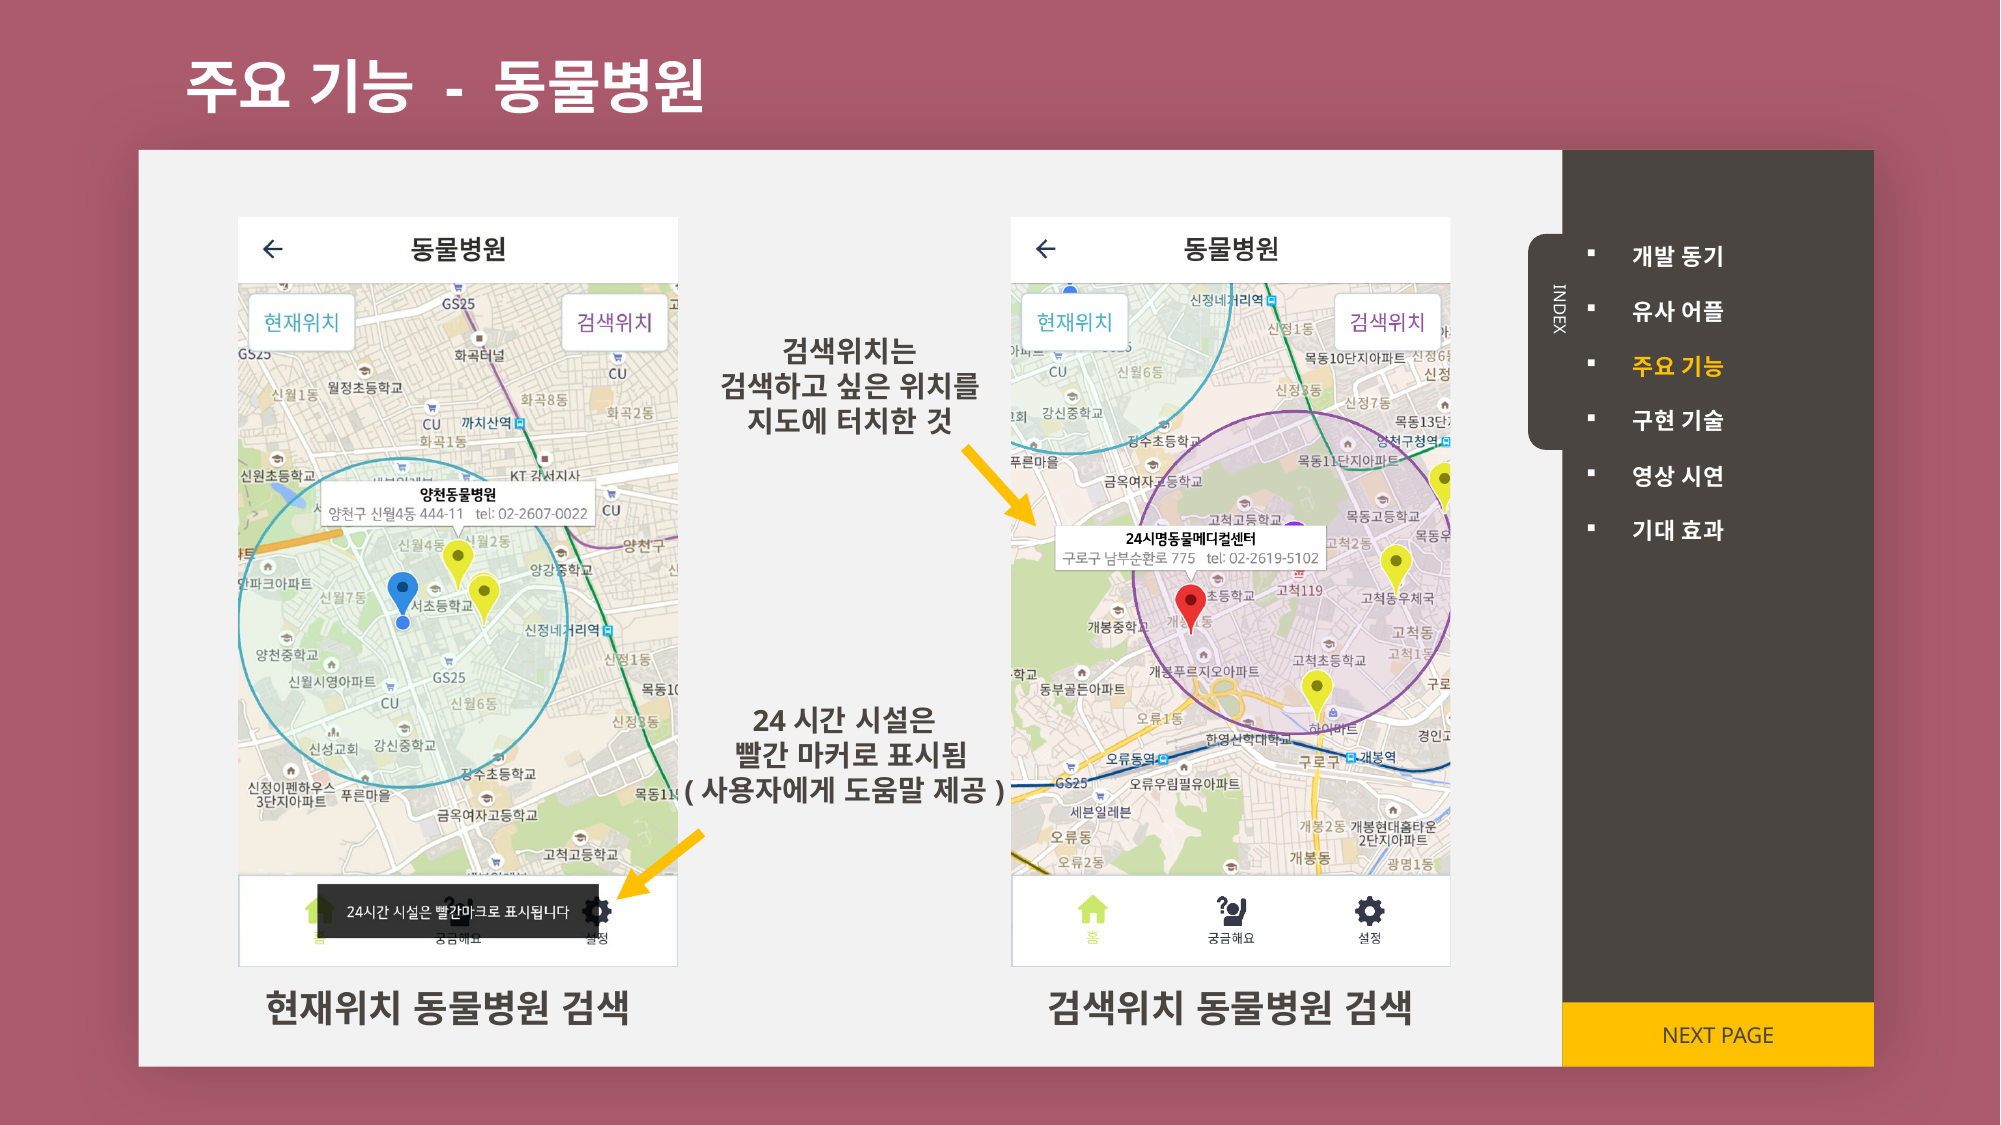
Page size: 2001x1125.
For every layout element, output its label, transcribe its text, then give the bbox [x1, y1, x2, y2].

text_box 검색위치 동물병원 검색 [1004, 977, 1457, 1038]
text_box 주요 기능 - 동물병원 [170, 8, 825, 128]
text_box 24시간 시설은 빨간 마커로 표시됨 (사용자에게 도움말 제공) [678, 694, 1011, 815]
picture [1011, 217, 1451, 967]
text_box 현재위치 동물병원 검색 [222, 977, 675, 1038]
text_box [964, 447, 1037, 527]
text_box 검색위치는 검색하고 싶은 위치를 지도에 터치한 것 [678, 326, 1011, 446]
picture [238, 217, 678, 967]
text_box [1527, 149, 1875, 1067]
text_box [138, 149, 1875, 1068]
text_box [616, 832, 702, 900]
